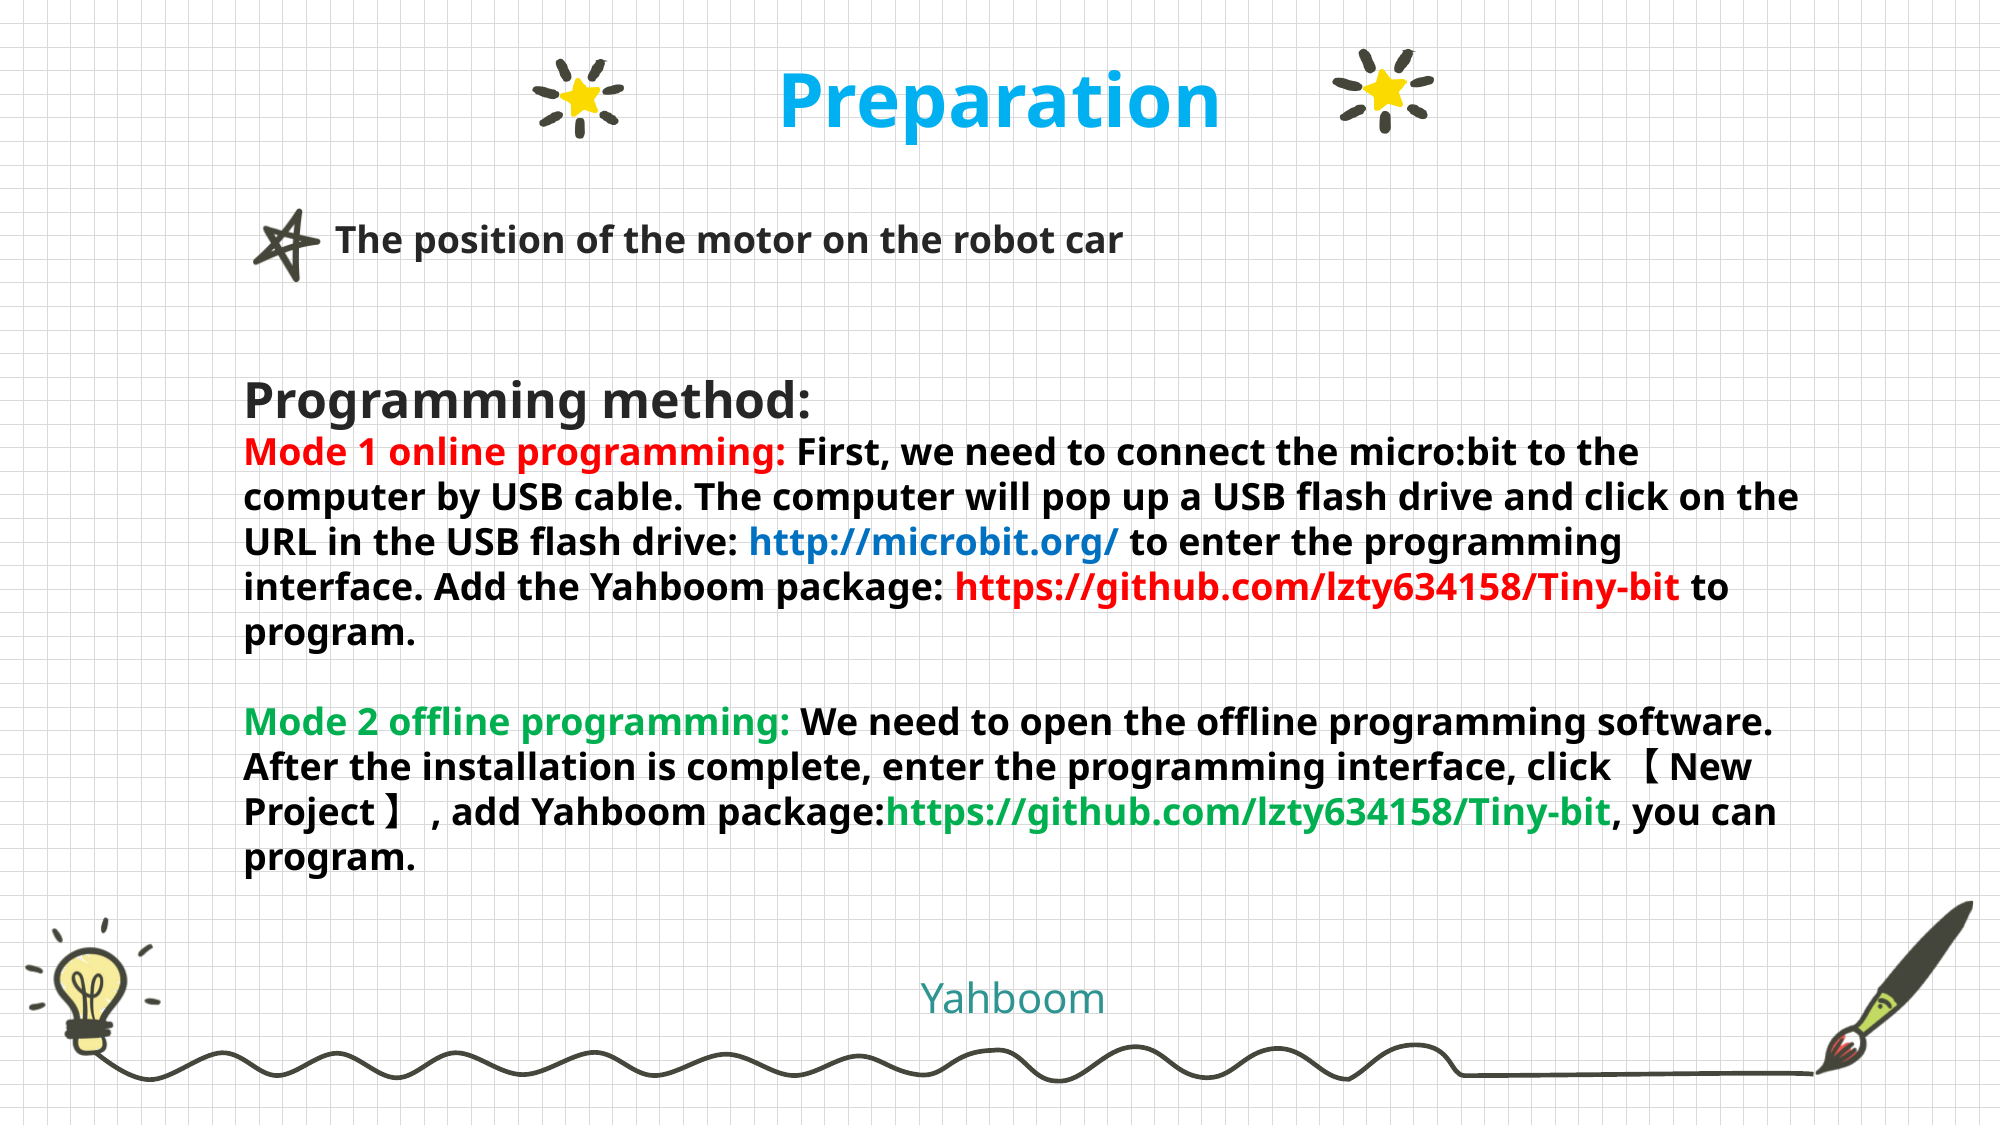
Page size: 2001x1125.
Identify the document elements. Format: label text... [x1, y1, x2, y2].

text_box Preparation [762, 45, 1238, 151]
picture [253, 208, 321, 283]
picture [2, 893, 185, 1073]
text_box Yahboom [905, 964, 1138, 1029]
picture [1816, 894, 1973, 1081]
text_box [532, 58, 624, 139]
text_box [1332, 48, 1434, 134]
text_box Programming method: Mode 1 online programming: First, we need to connect the micro:bit to the computer by USB cable. The computer will pop up a USB flash drive and click on the URL in the USB flash drive: http://microbit.org/ to enter the programming interface. Add the Yahboom package: https://github.com/lzty634158/Tiny-bit to program. Mode 2 offline programming: We need to open the offline programming software. After the installation is complete, enter the programming interface, click【New Project】, add Yahboom package:https://github.com/lzty634158/Tiny-bit, you can program. [228, 360, 1823, 886]
text_box The position of the motor on the robot car [321, 208, 1192, 268]
